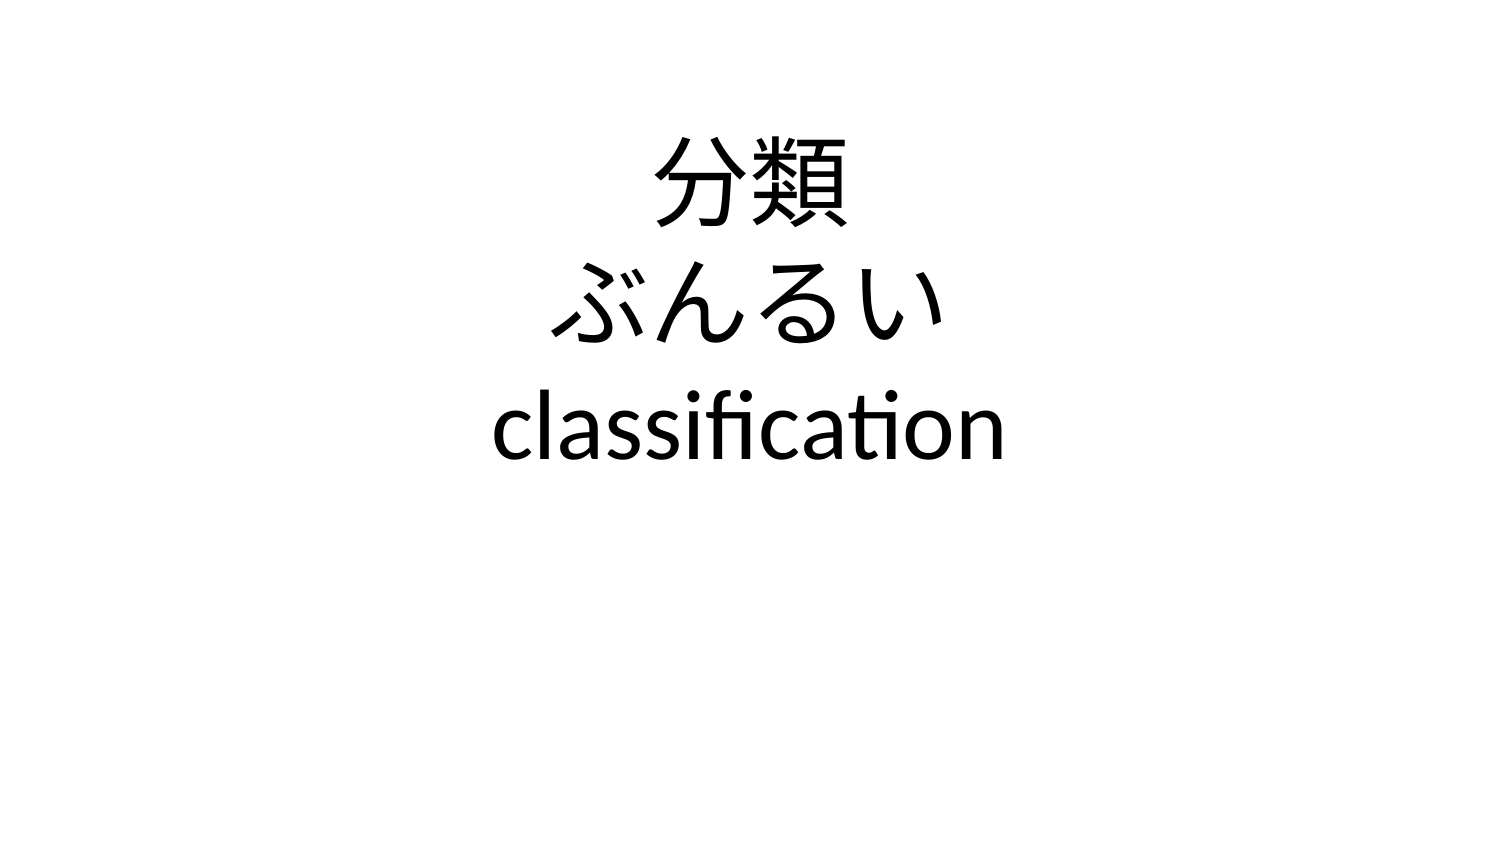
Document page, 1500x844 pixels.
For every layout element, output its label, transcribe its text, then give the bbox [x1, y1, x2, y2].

text_box 分類 ぶんるい classification [0, 149, 1500, 450]
